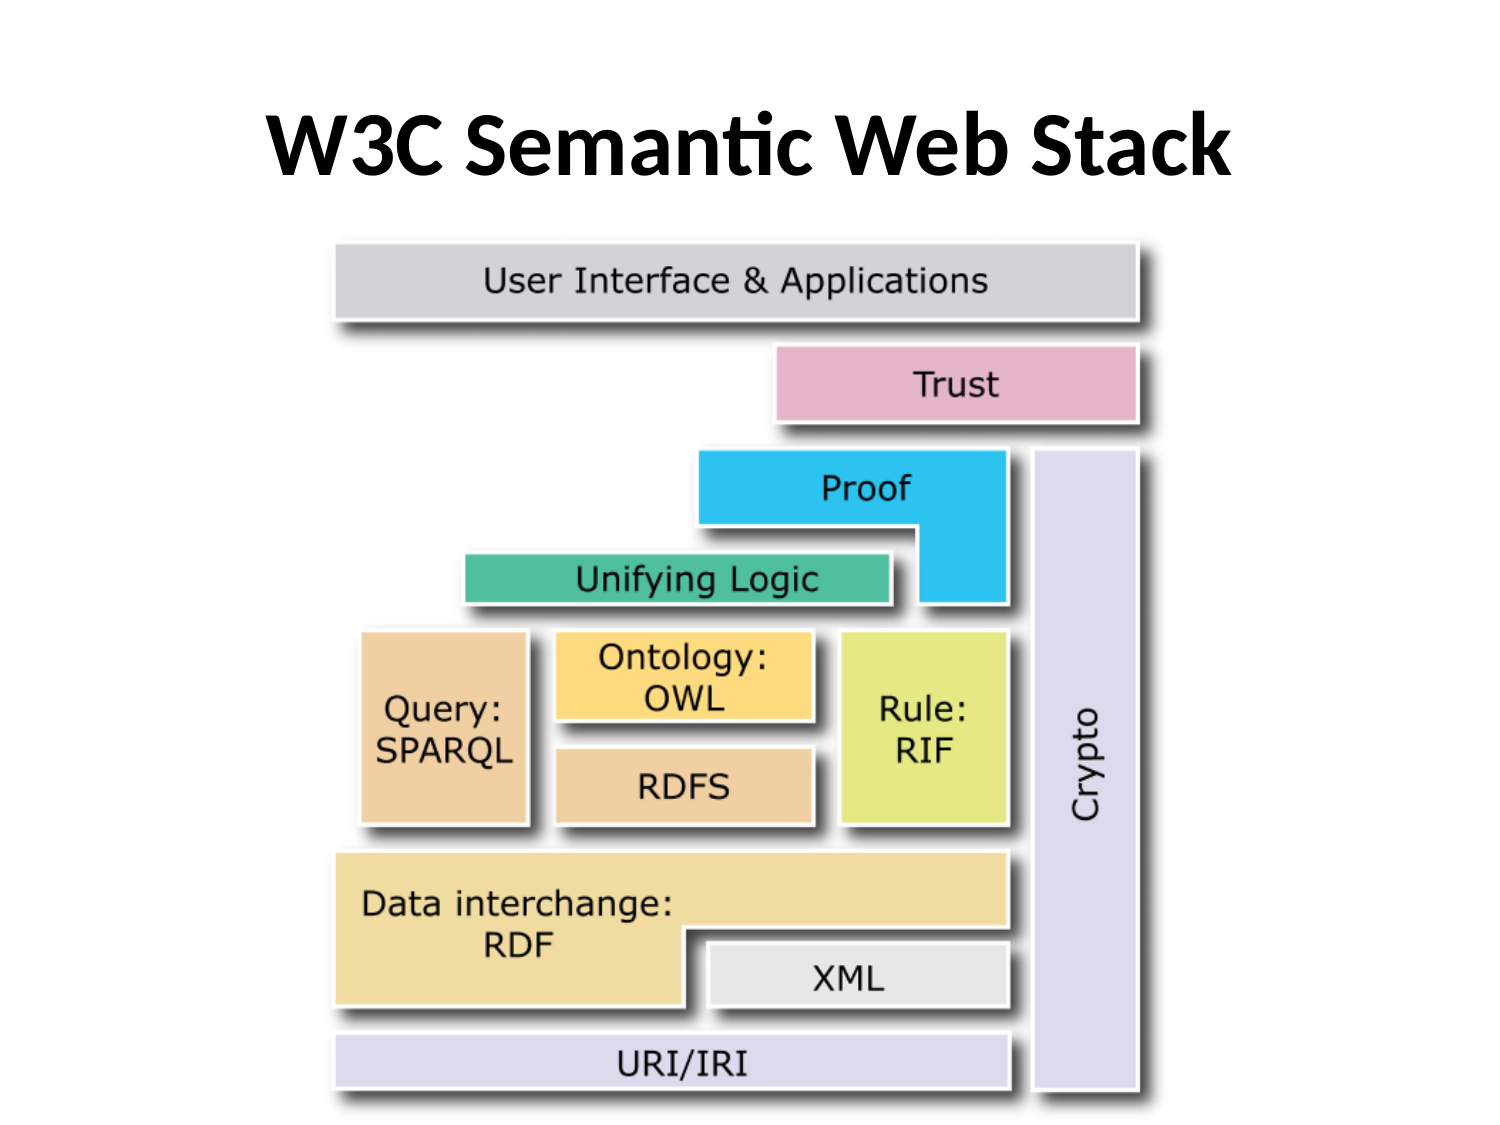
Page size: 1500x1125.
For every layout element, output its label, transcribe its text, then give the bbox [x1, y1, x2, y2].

picture [318, 228, 1173, 1125]
title W3C Semantic Web Stack [75, 45, 1425, 233]
